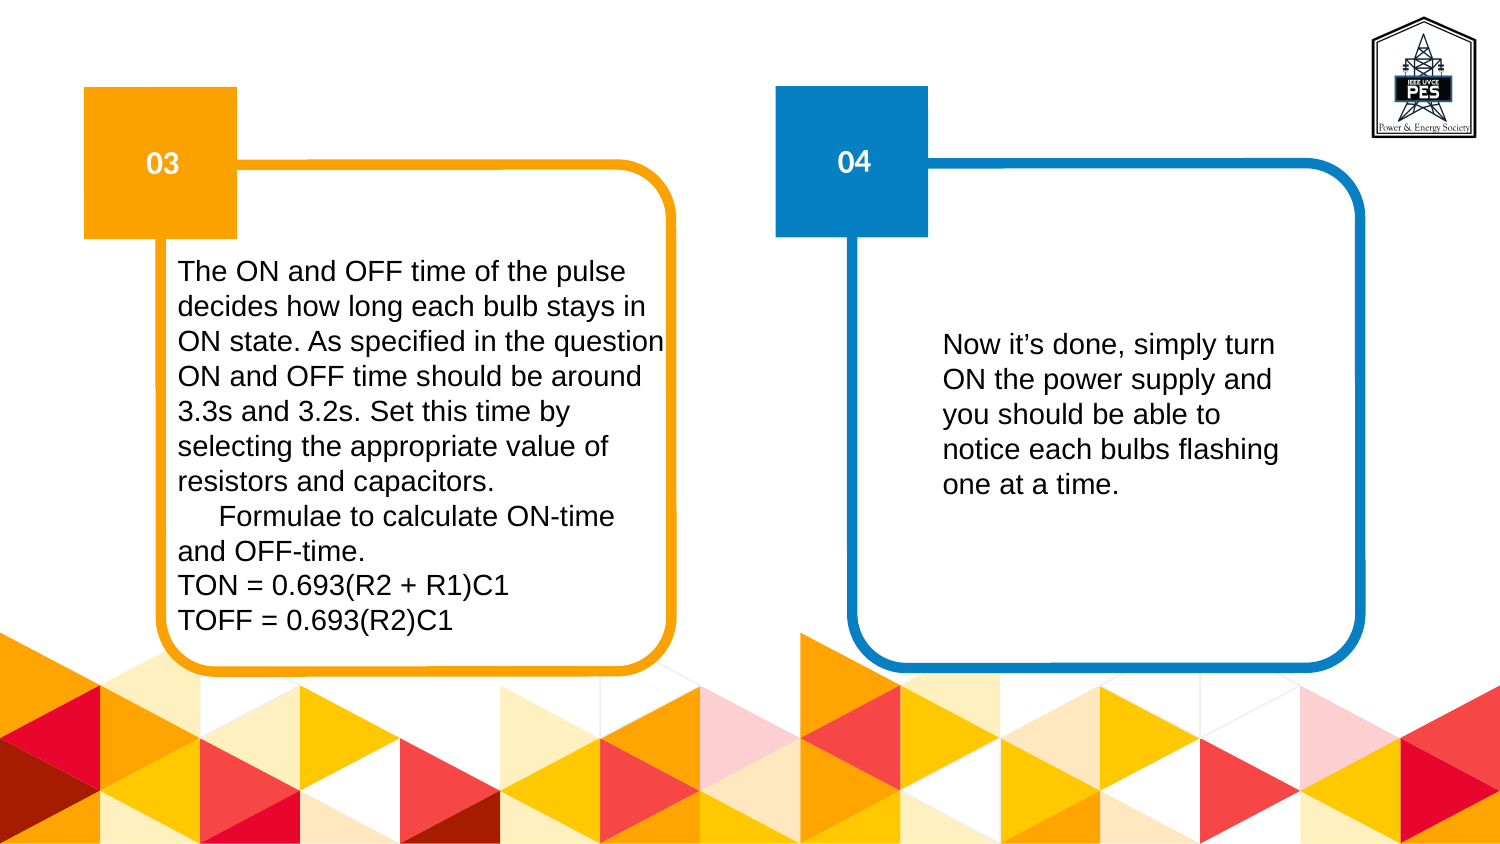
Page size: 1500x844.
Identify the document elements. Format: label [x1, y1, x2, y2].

text_box [0, 21, 652, 739]
picture [1337, 0, 1500, 156]
text_box [654, 20, 1482, 735]
